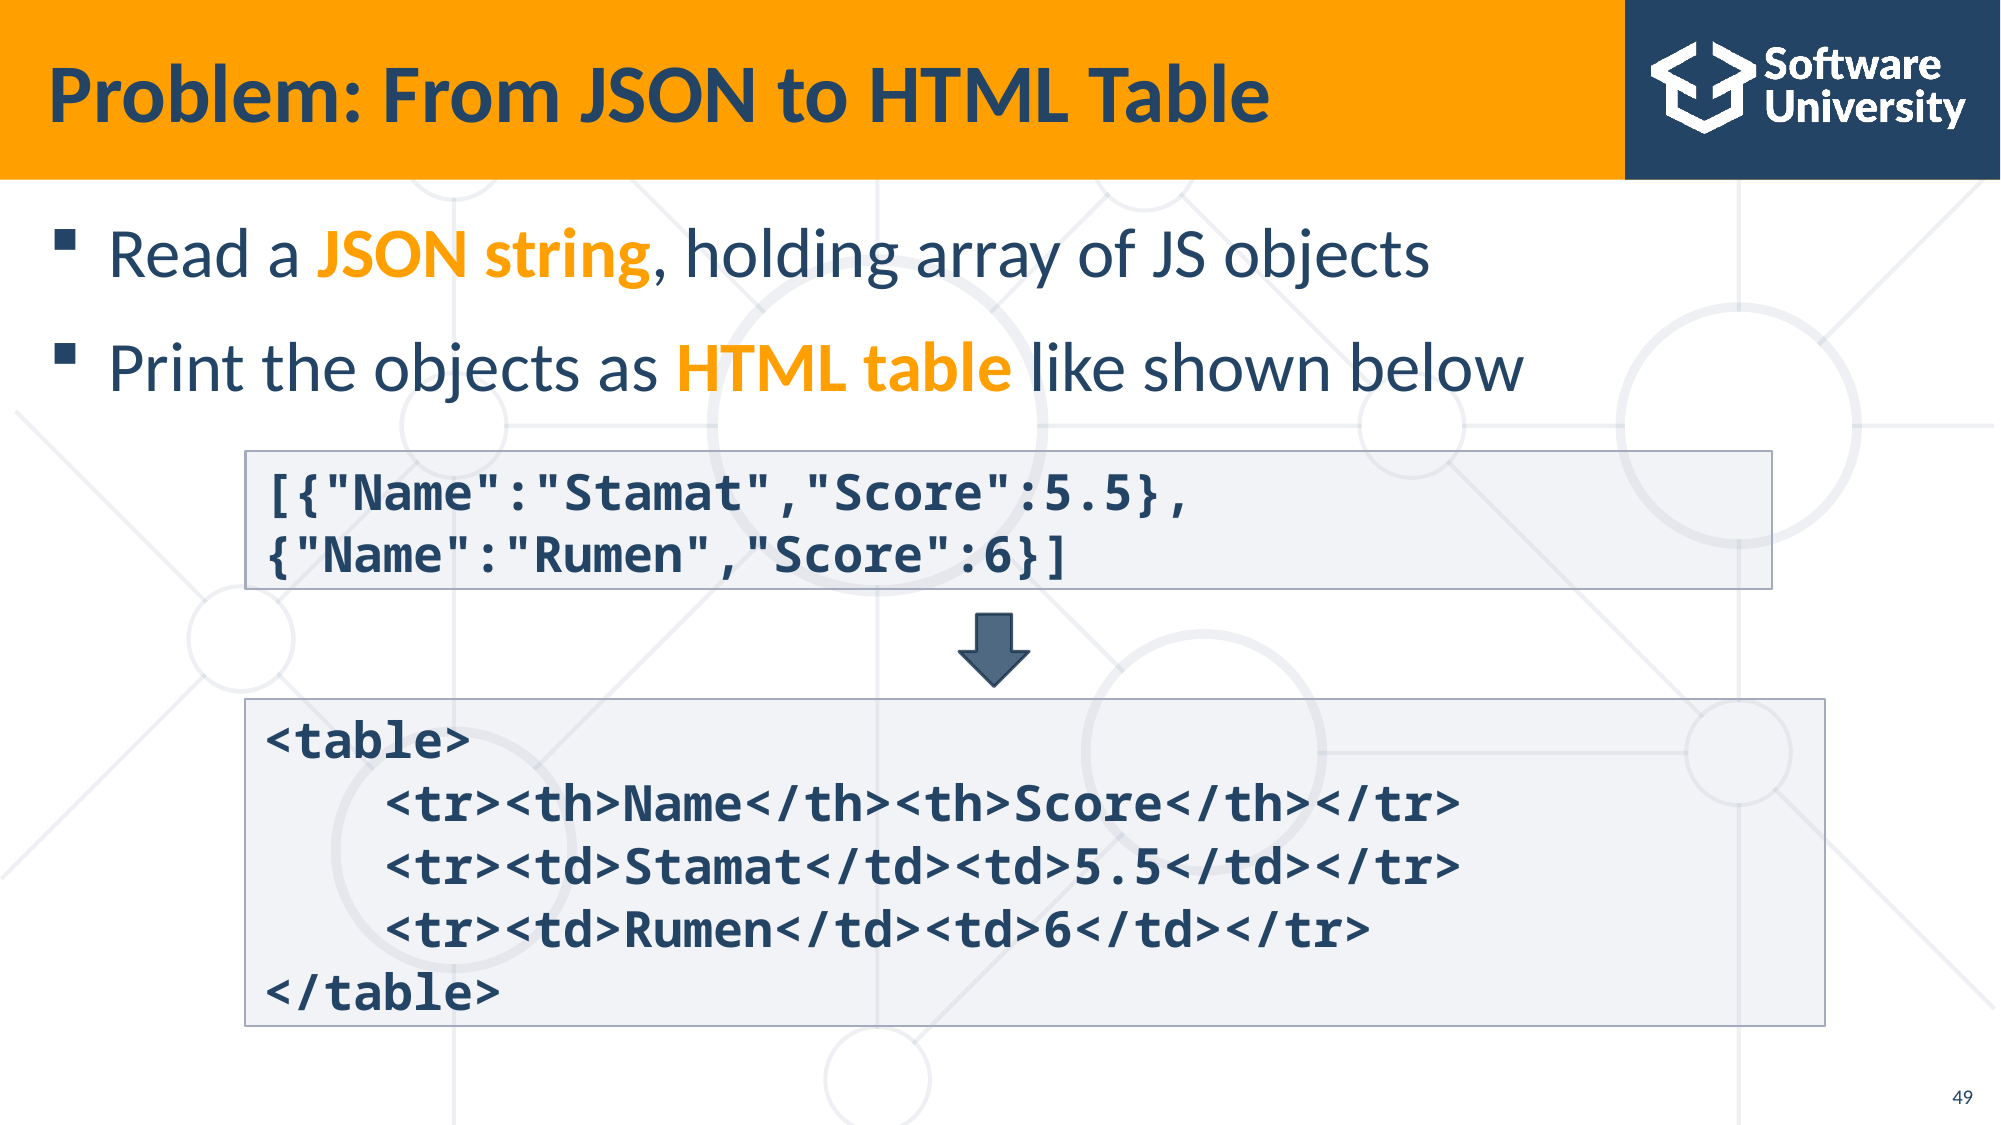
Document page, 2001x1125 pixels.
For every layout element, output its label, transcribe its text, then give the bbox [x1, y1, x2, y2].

text_box [957, 612, 1032, 689]
text_box <table> <tr><th>Name</th><th>Score</th></tr> <tr><td>Stamat</td><td>5.5</td></tr> <tr><td>Rumen</td><td>6</td></tr> </table> [245, 699, 1826, 1026]
slide_number 49 [1927, 1067, 1989, 1117]
text_box [{"Name":"Stamat","Score":5.5},{"Name":"Rumen","Score":6}] [245, 451, 1773, 589]
title Problem: From JSON to HTML Table [31, 16, 1625, 162]
picture [1651, 41, 1966, 134]
list Read a JSON string, holding array of JS objects Print the objects as HTML table like shown below [31, 196, 1970, 1104]
